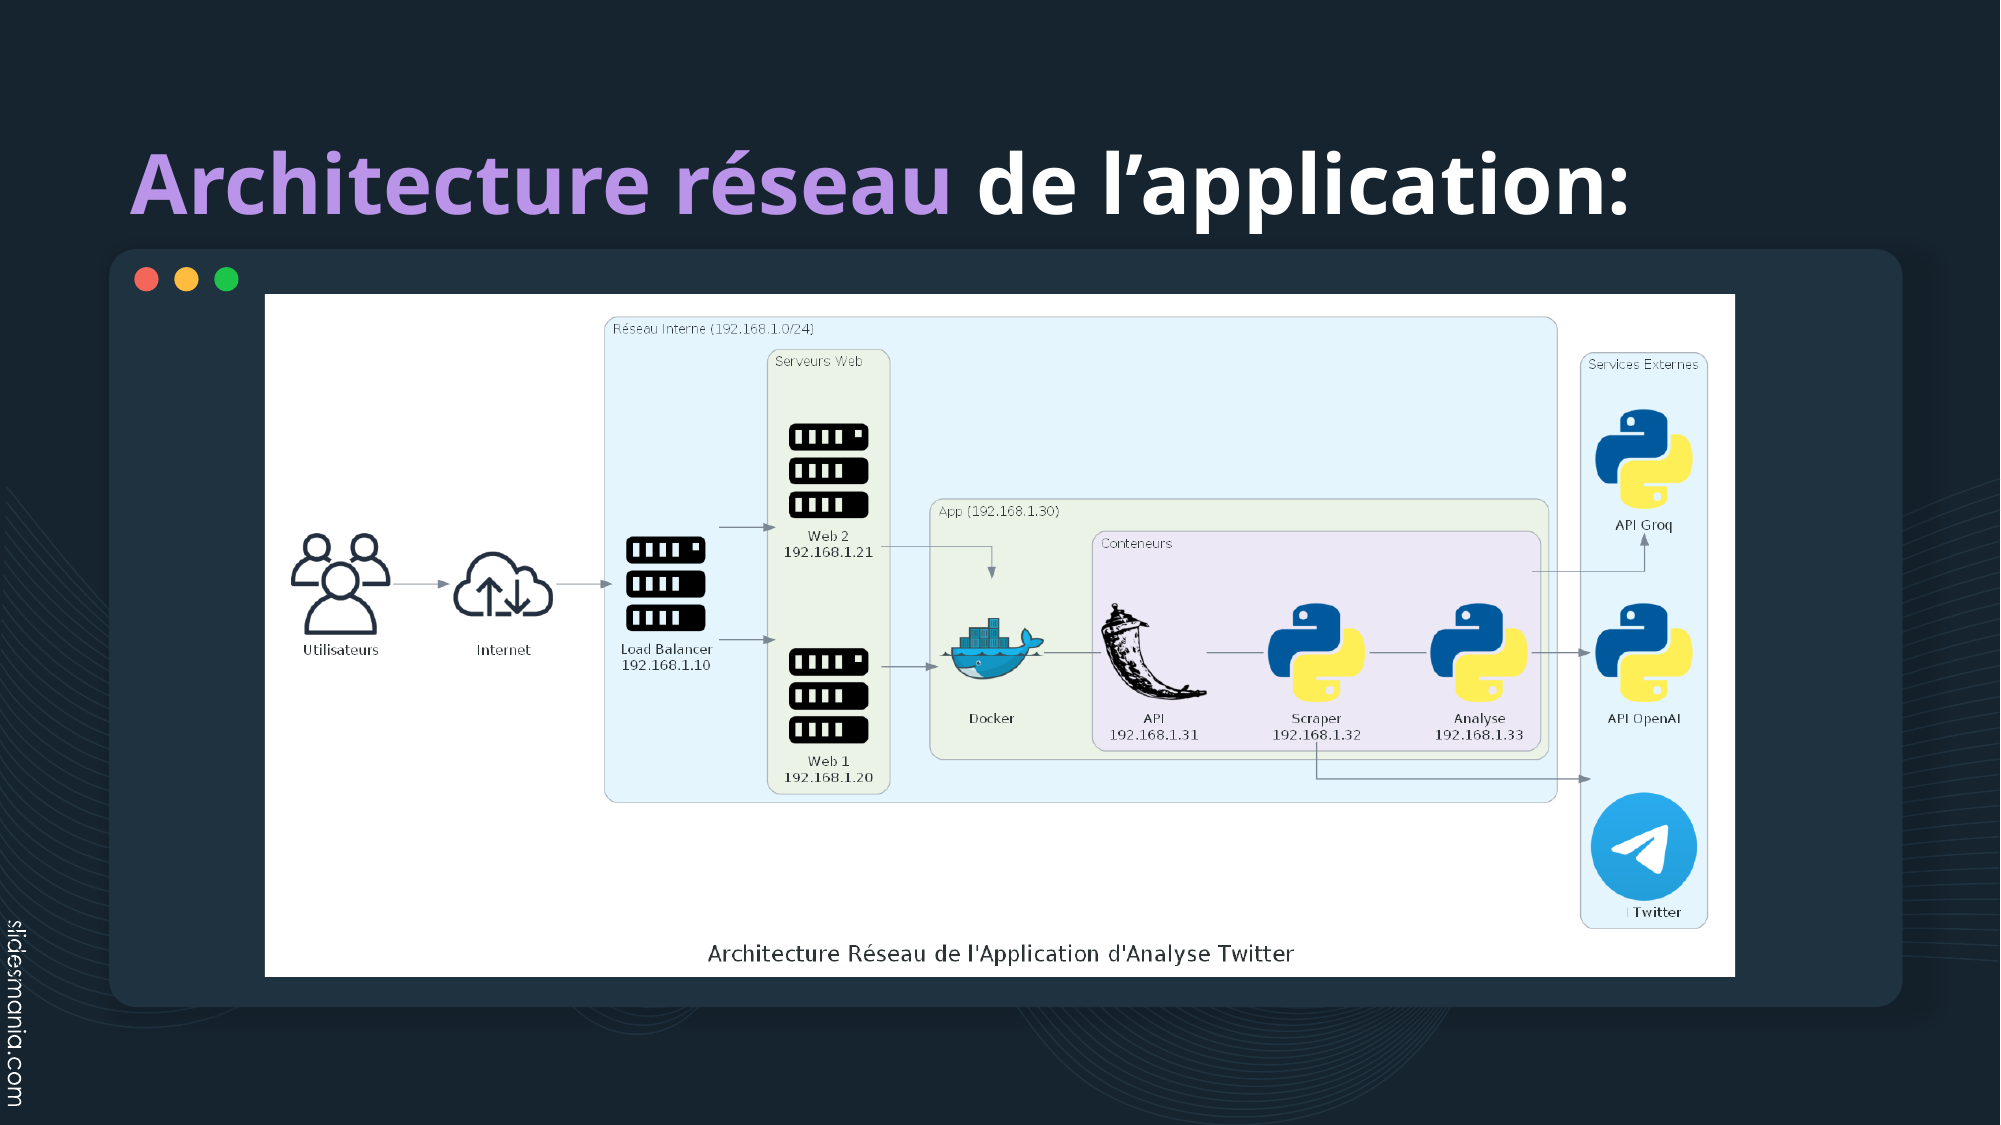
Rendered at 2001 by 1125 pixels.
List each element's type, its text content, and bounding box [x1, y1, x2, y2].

picture [264, 294, 1736, 977]
title Architecture réseau de l’application: [110, 111, 1711, 237]
